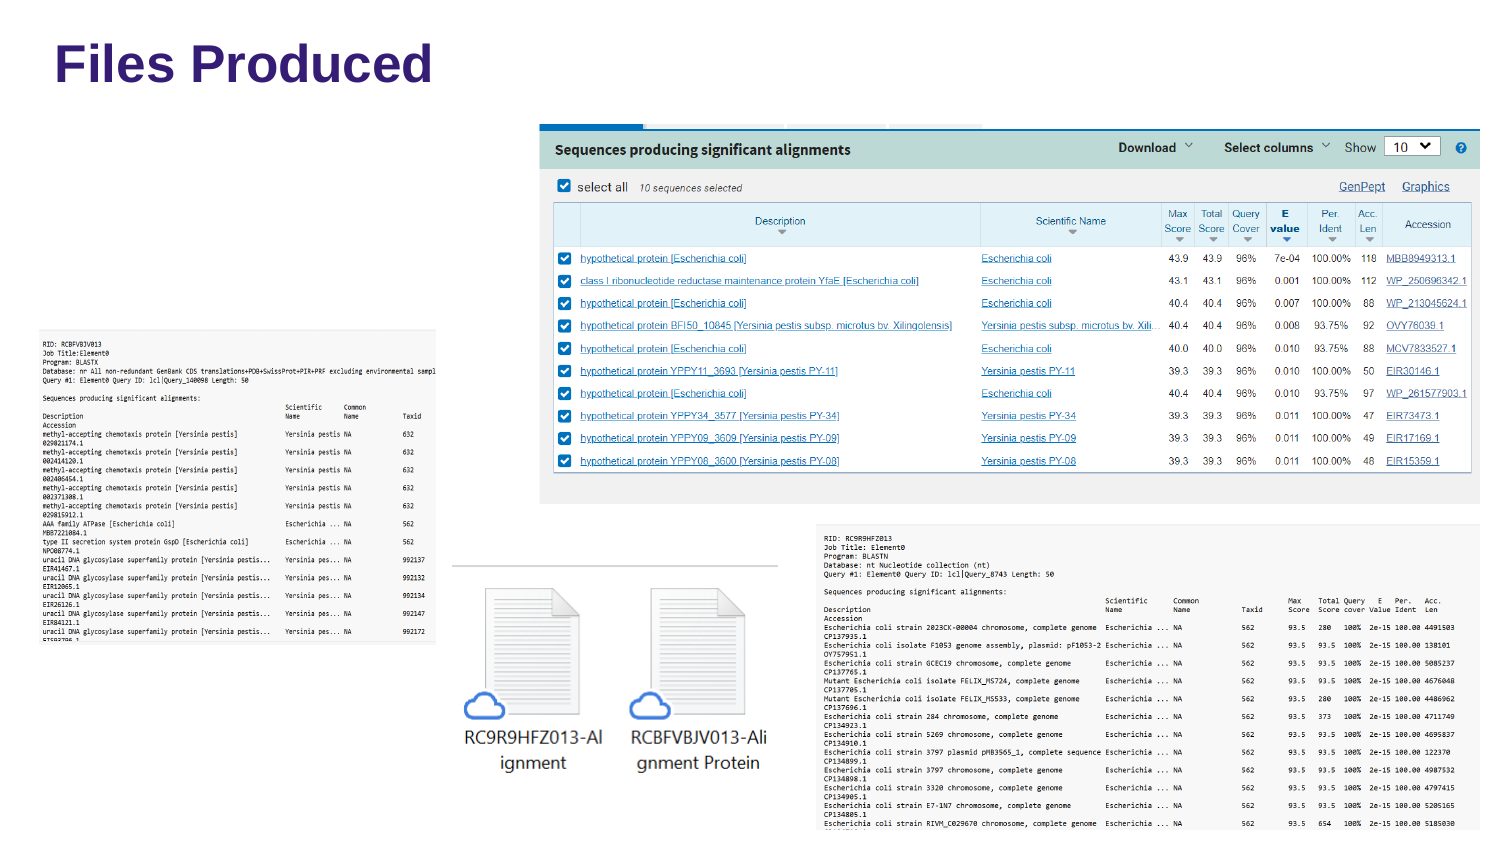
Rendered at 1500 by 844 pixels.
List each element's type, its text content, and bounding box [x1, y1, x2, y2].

picture [816, 524, 1481, 830]
picture [39, 329, 436, 645]
picture [452, 556, 778, 828]
title Files Produced [39, 14, 1438, 109]
picture [533, 124, 1481, 509]
